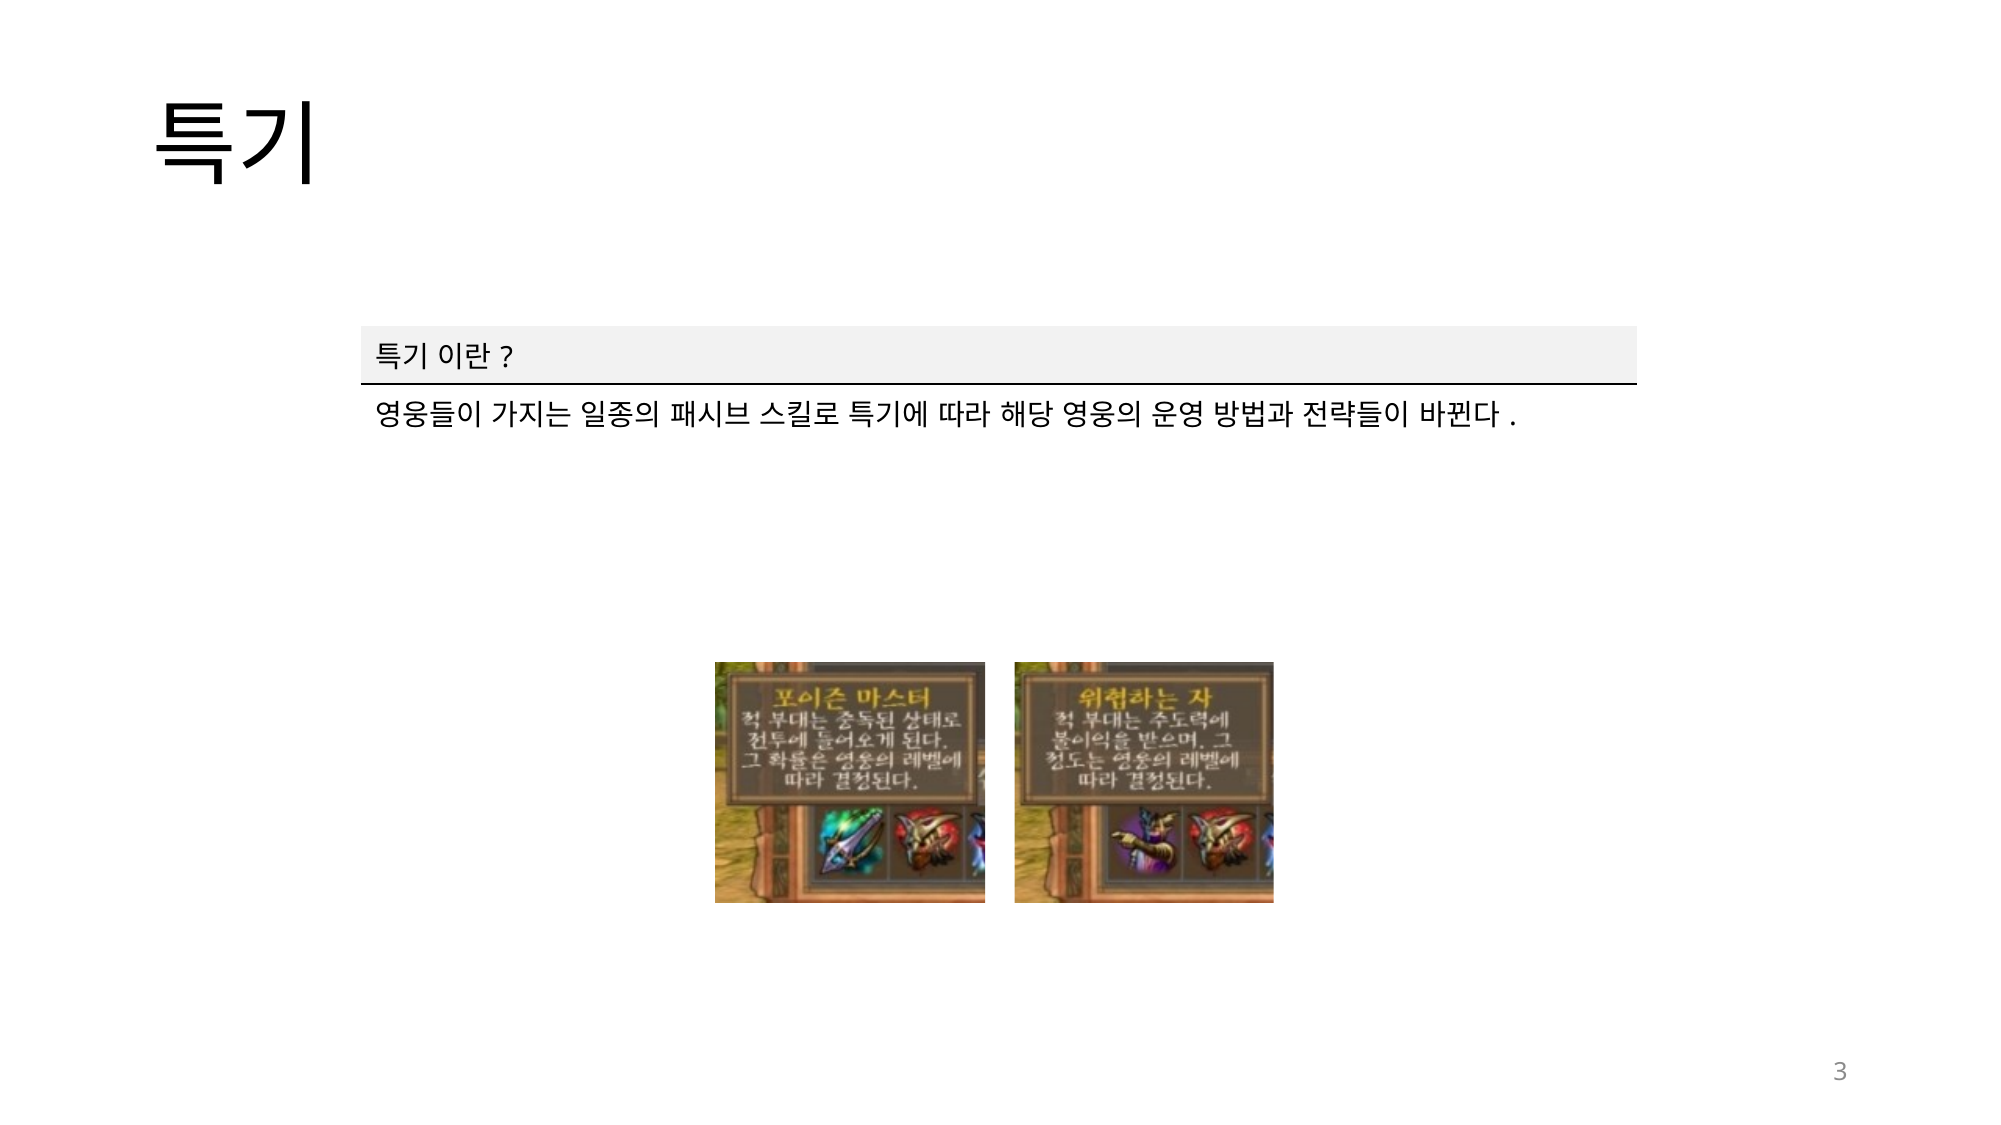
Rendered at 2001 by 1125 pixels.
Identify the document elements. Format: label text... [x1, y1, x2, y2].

title 특기 [137, 60, 1863, 237]
table_header 특기 이란? [361, 326, 1637, 383]
slide_number 3 [1412, 1042, 1863, 1103]
picture [1014, 661, 1274, 903]
picture [714, 661, 986, 903]
table_cell 영웅들이 가지는 일종의 패시브 스킬로 특기에 따라 해당 영웅의 운영 방법과 전략들이 바뀐다. [361, 385, 1637, 441]
